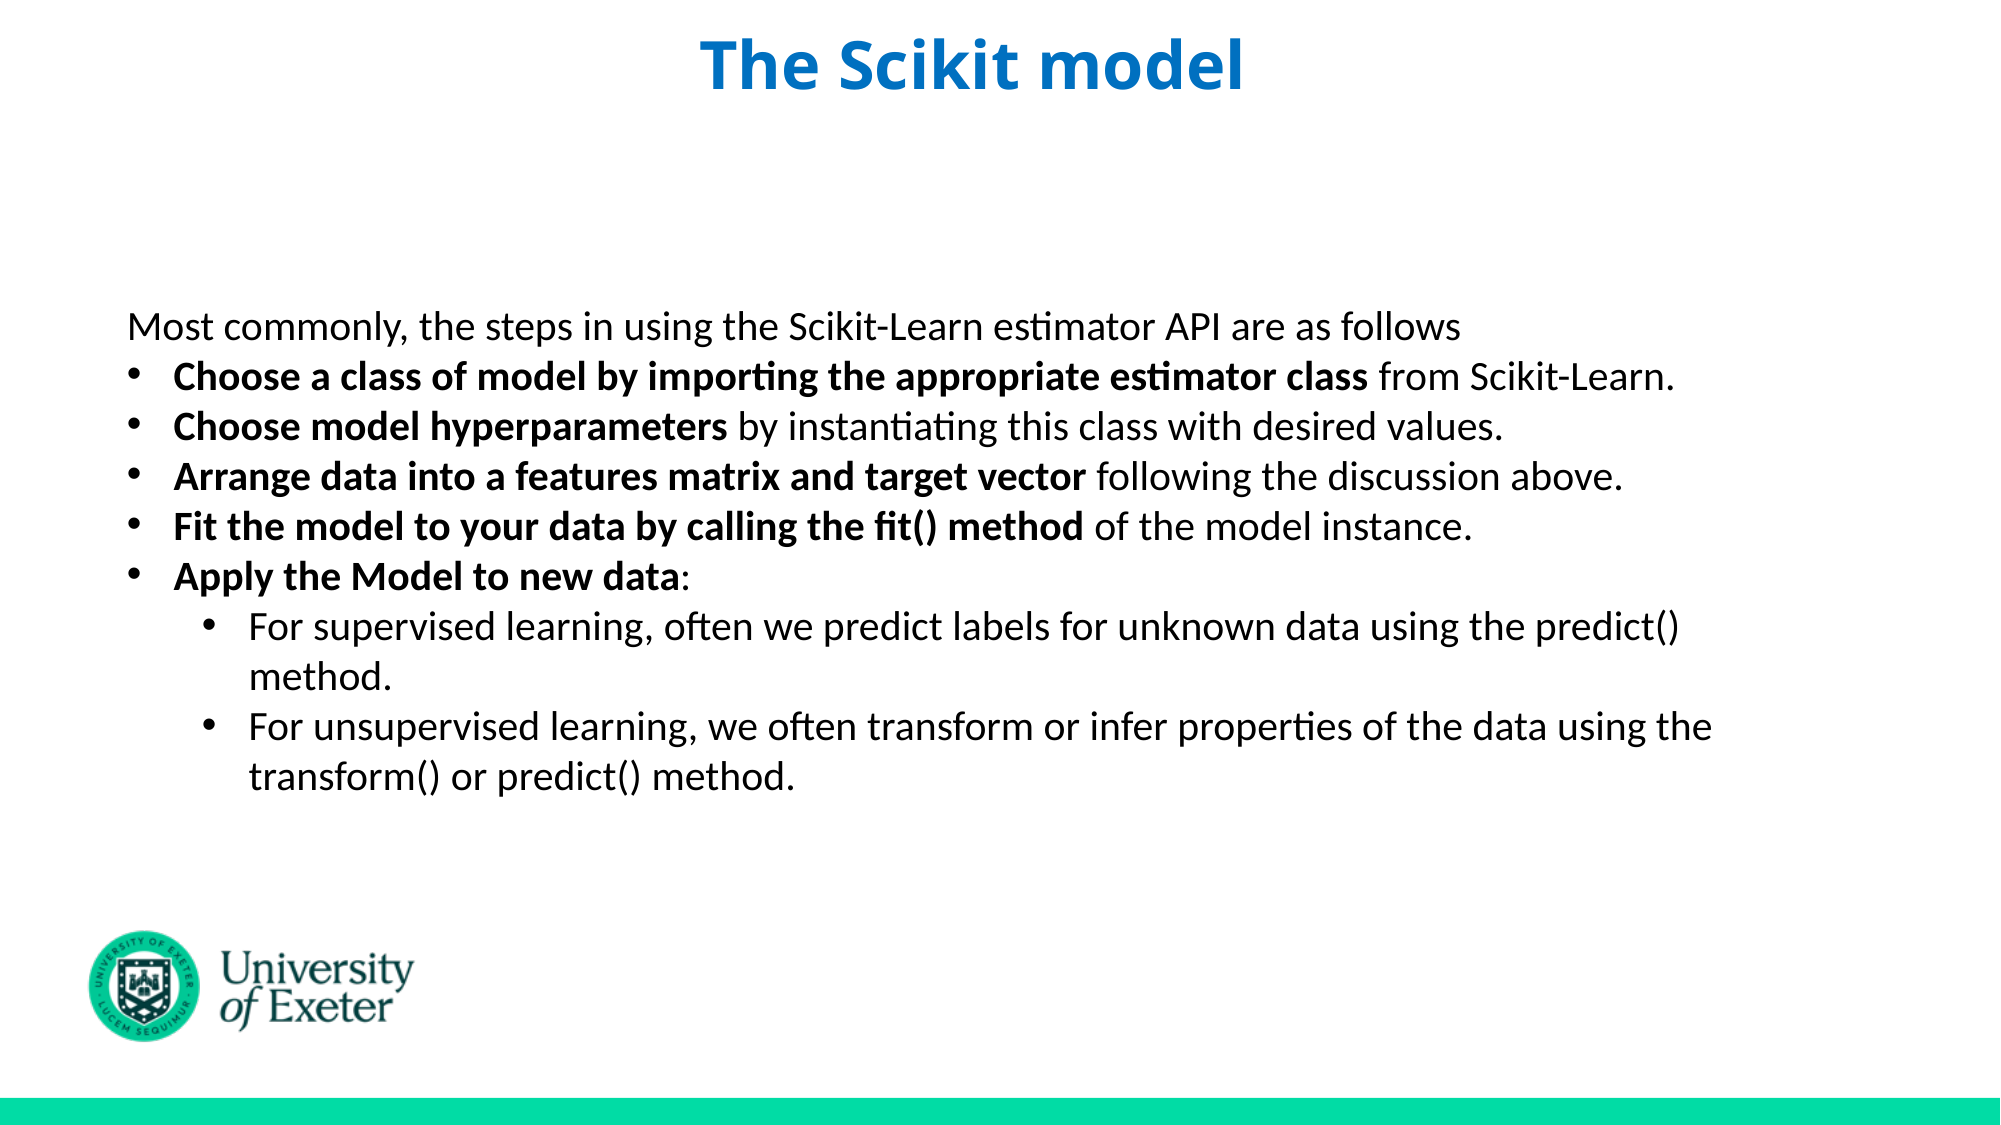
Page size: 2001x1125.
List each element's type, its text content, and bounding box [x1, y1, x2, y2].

text_box Most commonly, the steps in using the Scikit-Learn estimator API are as follows Choose a class of model by importing the appropriate estimator class from Scikit-Learn. Choose model hyperparameters by instantiating this class with desired values. Arrange data into a features matrix and target vector following the discussion above. Fit the model to your data by calling the fit() method of the model instance. Apply the Model to new data: For supervised learning, often we predict labels for unknown data using the predict() method. For unsupervised learning, we often transform or infer properties of the data using the transform() or predict() method. [112, 291, 1834, 807]
picture [72, 868, 432, 1105]
text_box The Scikit model [66, 24, 1879, 242]
